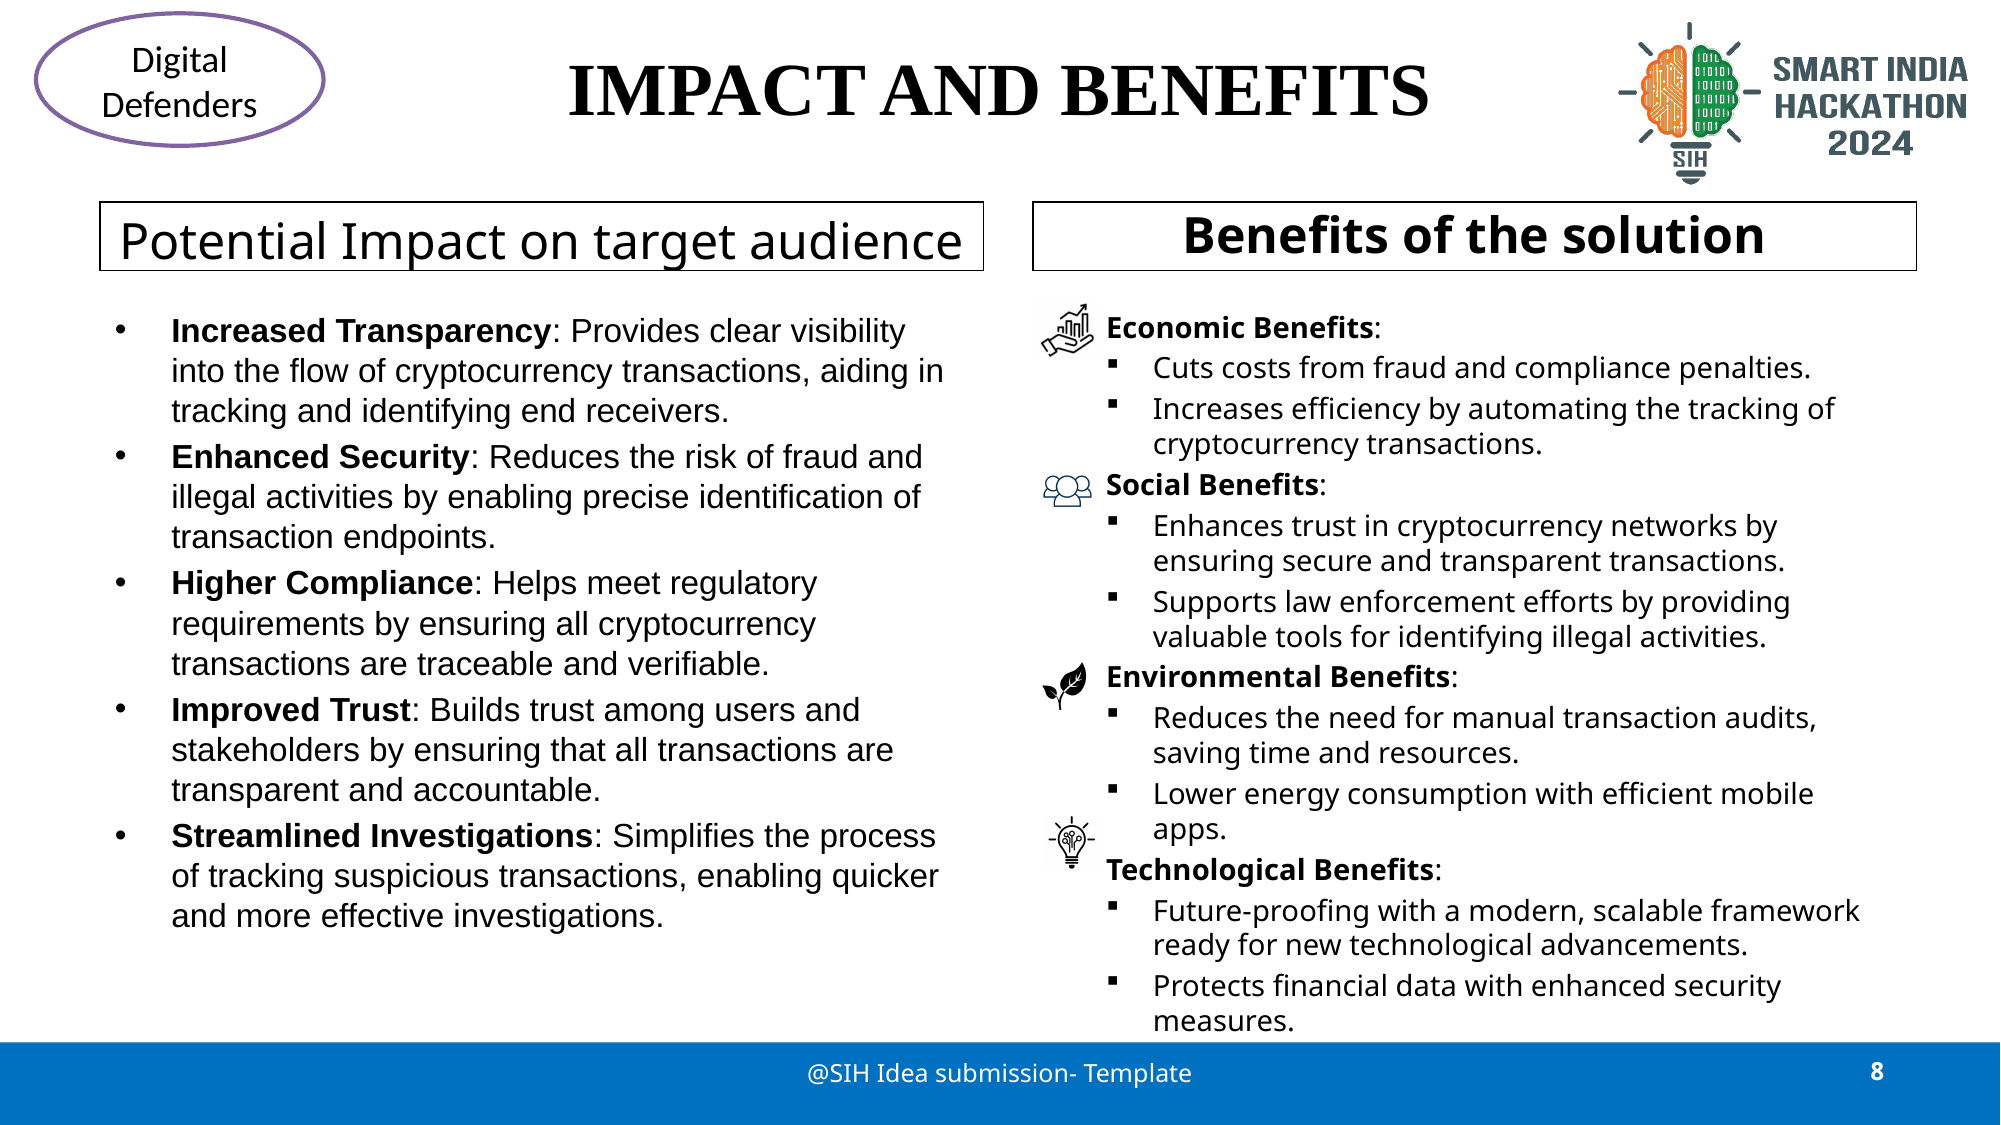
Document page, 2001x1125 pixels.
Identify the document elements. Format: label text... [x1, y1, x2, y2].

picture [1040, 662, 1088, 710]
text_box Benefits of the solution [1033, 201, 1917, 271]
picture [1042, 815, 1100, 871]
title IMPACT AND BENEFITS [99, 0, 1901, 180]
list Economic Benefits: Cuts costs from fraud and compliance penalties. Increases efficiency by automating the tracking of cryptocurrency transactions. Social Benefits: Enhances trust in cryptocurrency networks by ensuring secure and transparent transactions. Supports law enforcement efforts by providing valuable tools for identifying illegal activities. Environmental Benefits: Reduces the need for manual transaction audits, saving time and resources. Lower energy consumption with efficient mobile apps. Technological Benefits: Future-proofing with a modern, scalable framework ready for new technological advancements. Protects financial data with enhanced security measures. [1015, 301, 1901, 1006]
footer @SIH Idea submission- Template [683, 1042, 1317, 1103]
text_box Digital Defenders [33, 11, 326, 148]
text_box Potential Impact on target audience [99, 201, 984, 271]
list Increased Transparency: Provides clear visibility into the flow of cryptocurrency transactions, aiding in tracking and identifying end receivers. Enhanced Security: Reduces the risk of fraud and illegal activities by enabling precise identification of transaction endpoints. Higher Compliance: Helps meet regulatory requirements by ensuring all cryptocurrency transactions are traceable and verifiable. Improved Trust: Builds trust among users and stakeholders by ensuring that all transactions are transparent and accountable. Streamlined Investigations: Simplifies the process of tracking suspicious transactions, enabling quicker and more effective investigations. [99, 301, 984, 1006]
slide_number 8 [1433, 1042, 1900, 1103]
picture [1607, 13, 1977, 202]
picture [1040, 473, 1097, 509]
text_box [0, 1042, 2000, 1125]
picture [1032, 301, 1100, 361]
